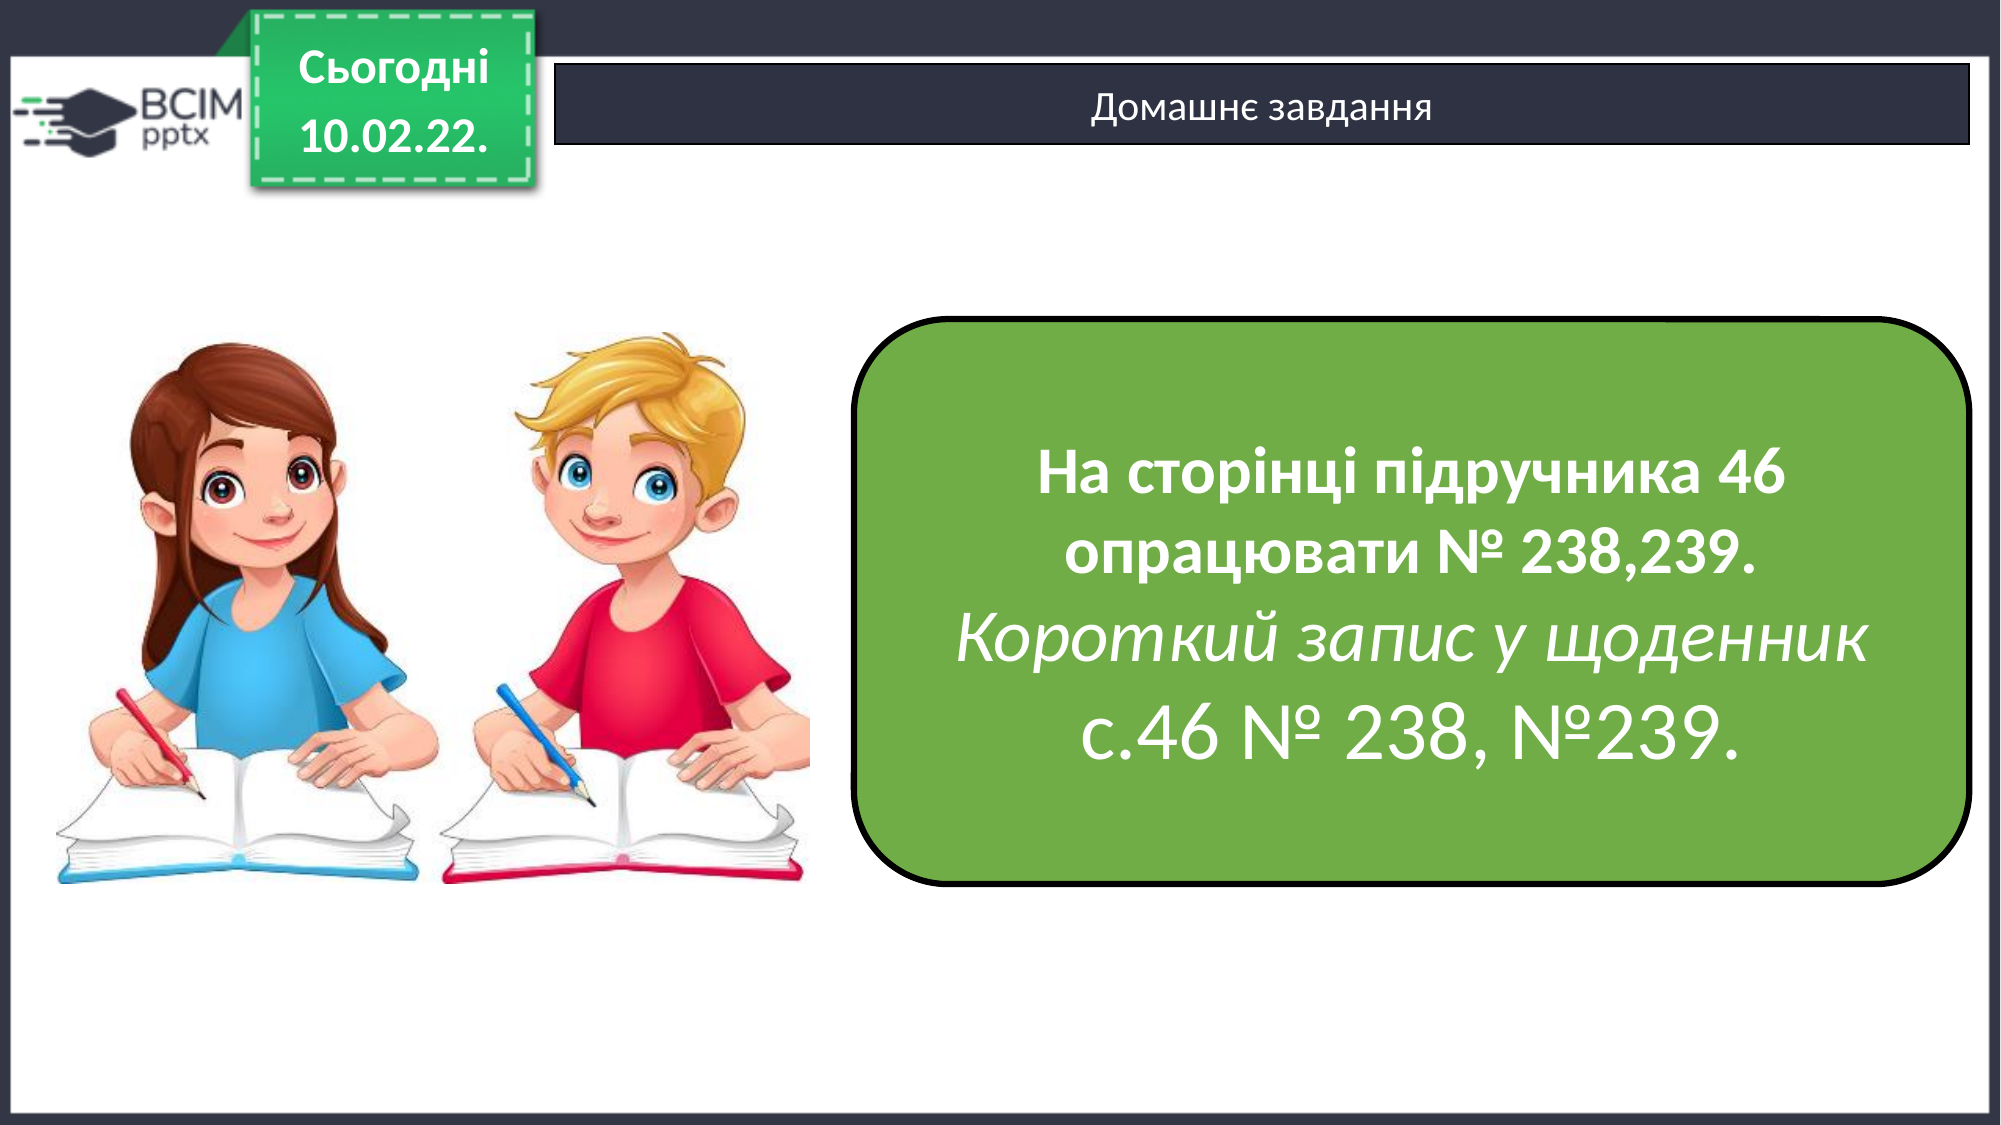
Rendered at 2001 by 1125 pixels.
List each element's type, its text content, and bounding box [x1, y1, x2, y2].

text_box Сьогодні [284, 26, 535, 101]
picture [0, 0, 2001, 1125]
text_box На сторінці підручника 46 опрацювати № 238,239. Короткий запис у щоденник с.46 № 238, №239. [852, 317, 1971, 886]
text_box 10.02.22. [263, 101, 524, 164]
text_box Домашнє завдання [554, 63, 1970, 144]
